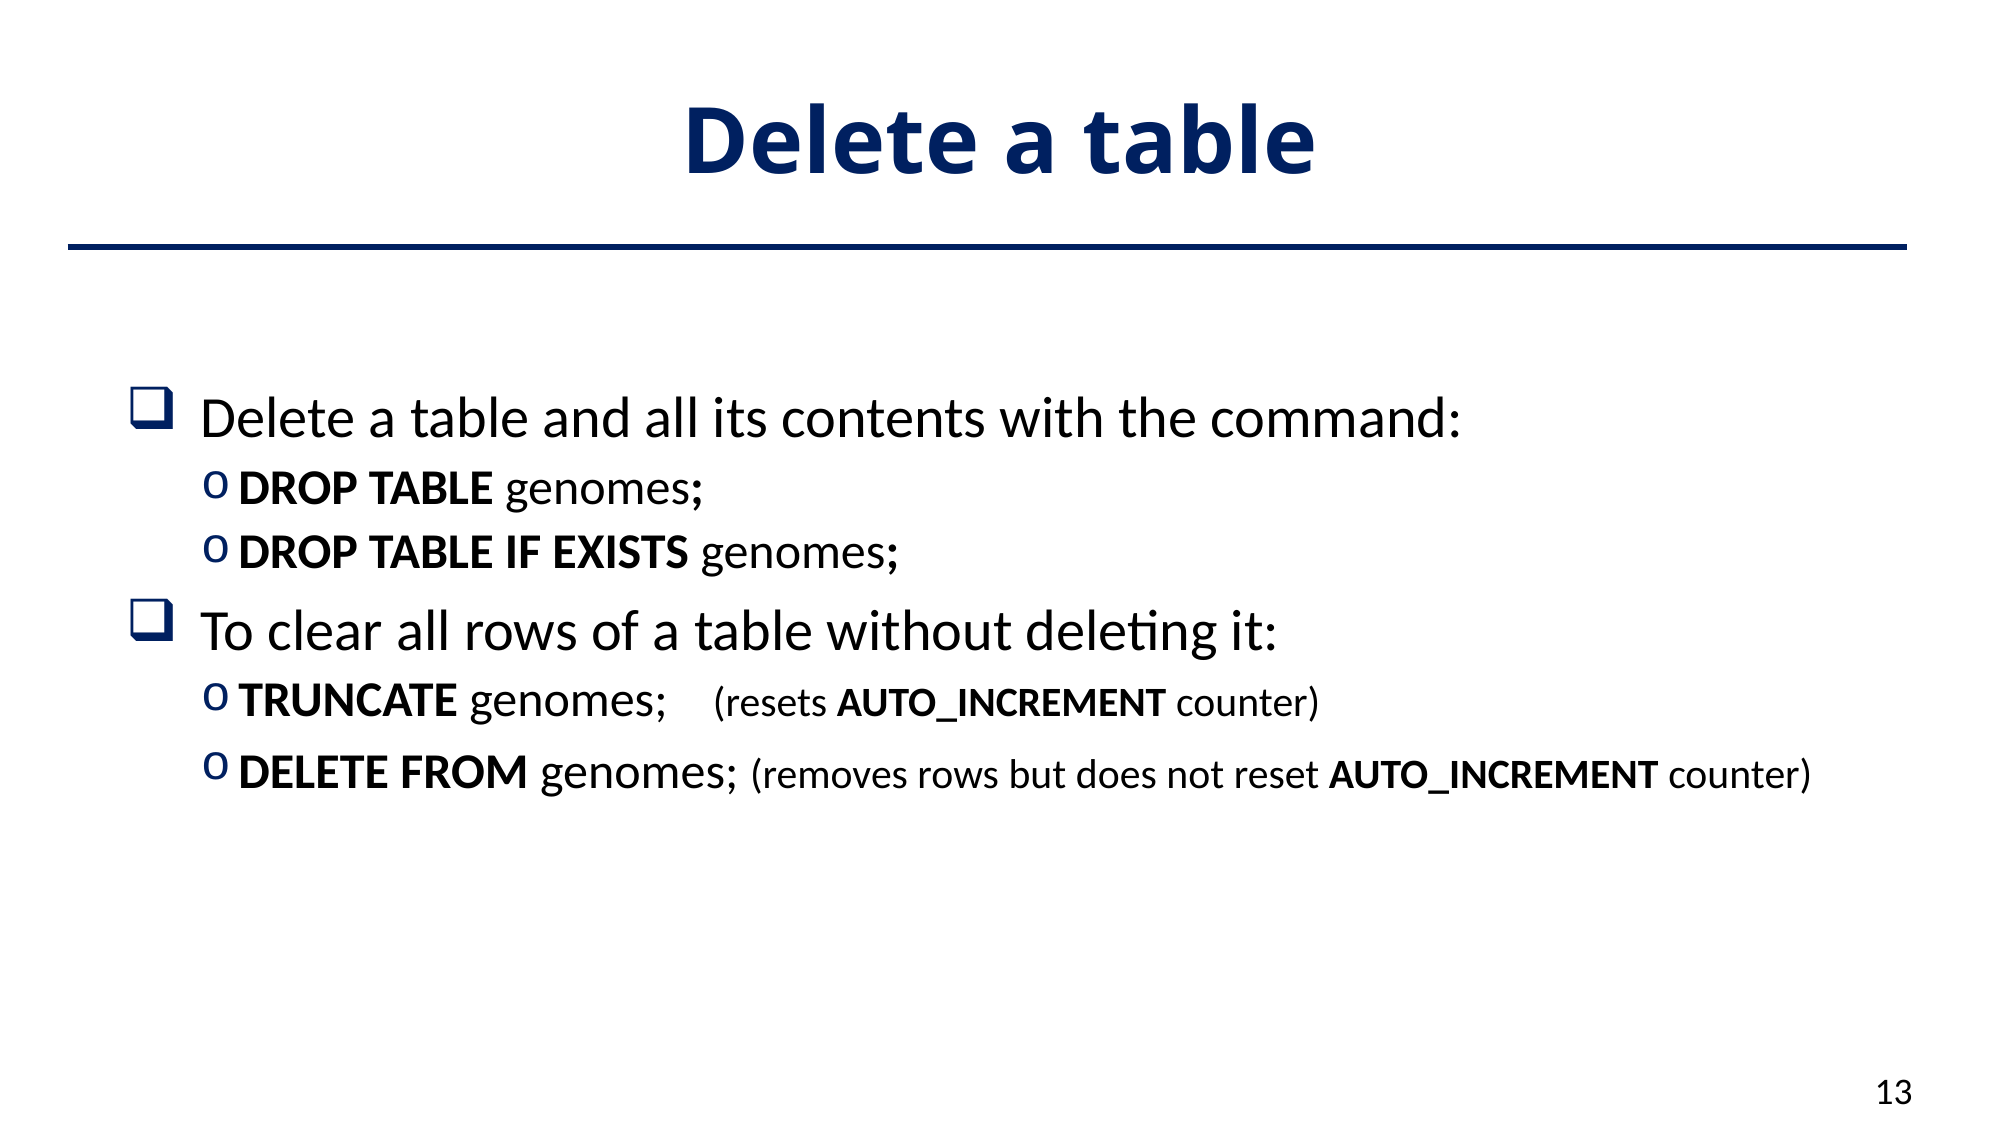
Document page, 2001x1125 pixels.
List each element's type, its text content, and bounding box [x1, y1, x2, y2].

list Delete a table and all its contents with the command: DROP TABLE genomes; DROP TABLE IF EXISTS genomes; To clear all rows of a table without deleting it: TRUNCATE genomes; (resets AUTO_INCREMENT counter) DELETE FROM genomes; (removes rows but does not reset AUTO_INCREMENT counter) [110, 380, 1863, 965]
text_box 13 [1859, 1059, 2000, 1120]
title Delete a table [137, 34, 1863, 244]
